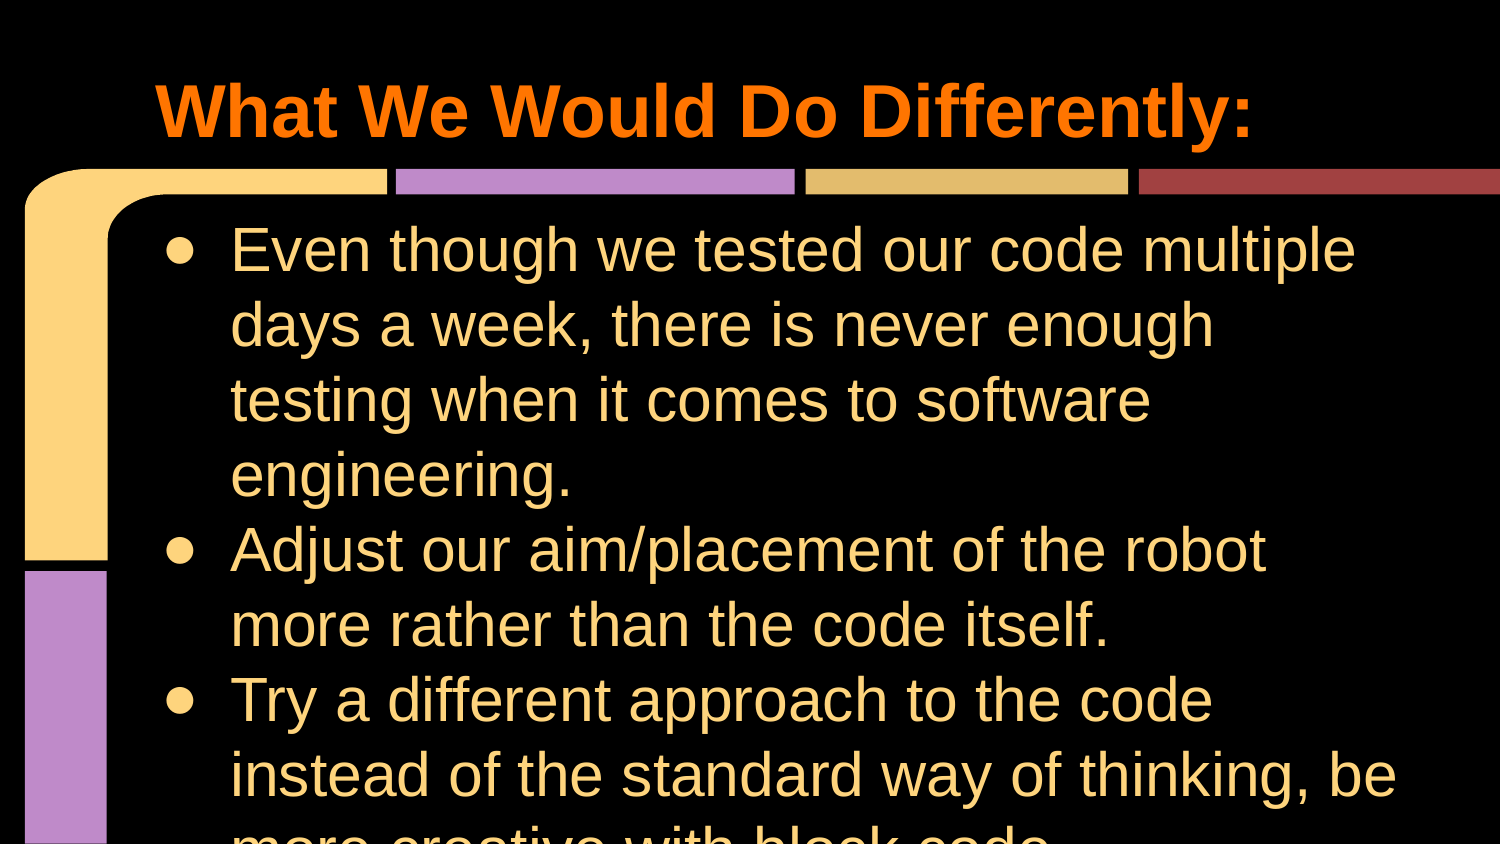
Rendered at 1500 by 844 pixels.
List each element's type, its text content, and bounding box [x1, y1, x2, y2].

title What We Would Do Differently: [140, 26, 1425, 168]
list Even though we tested our code multiple days a week, there is never enough testing when it comes to software engineering. Adjust our aim/placement of the robot more rather than the code itself. Try a different approach to the code instead of the standard way of thinking, be more creative with block code. [140, 194, 1425, 809]
